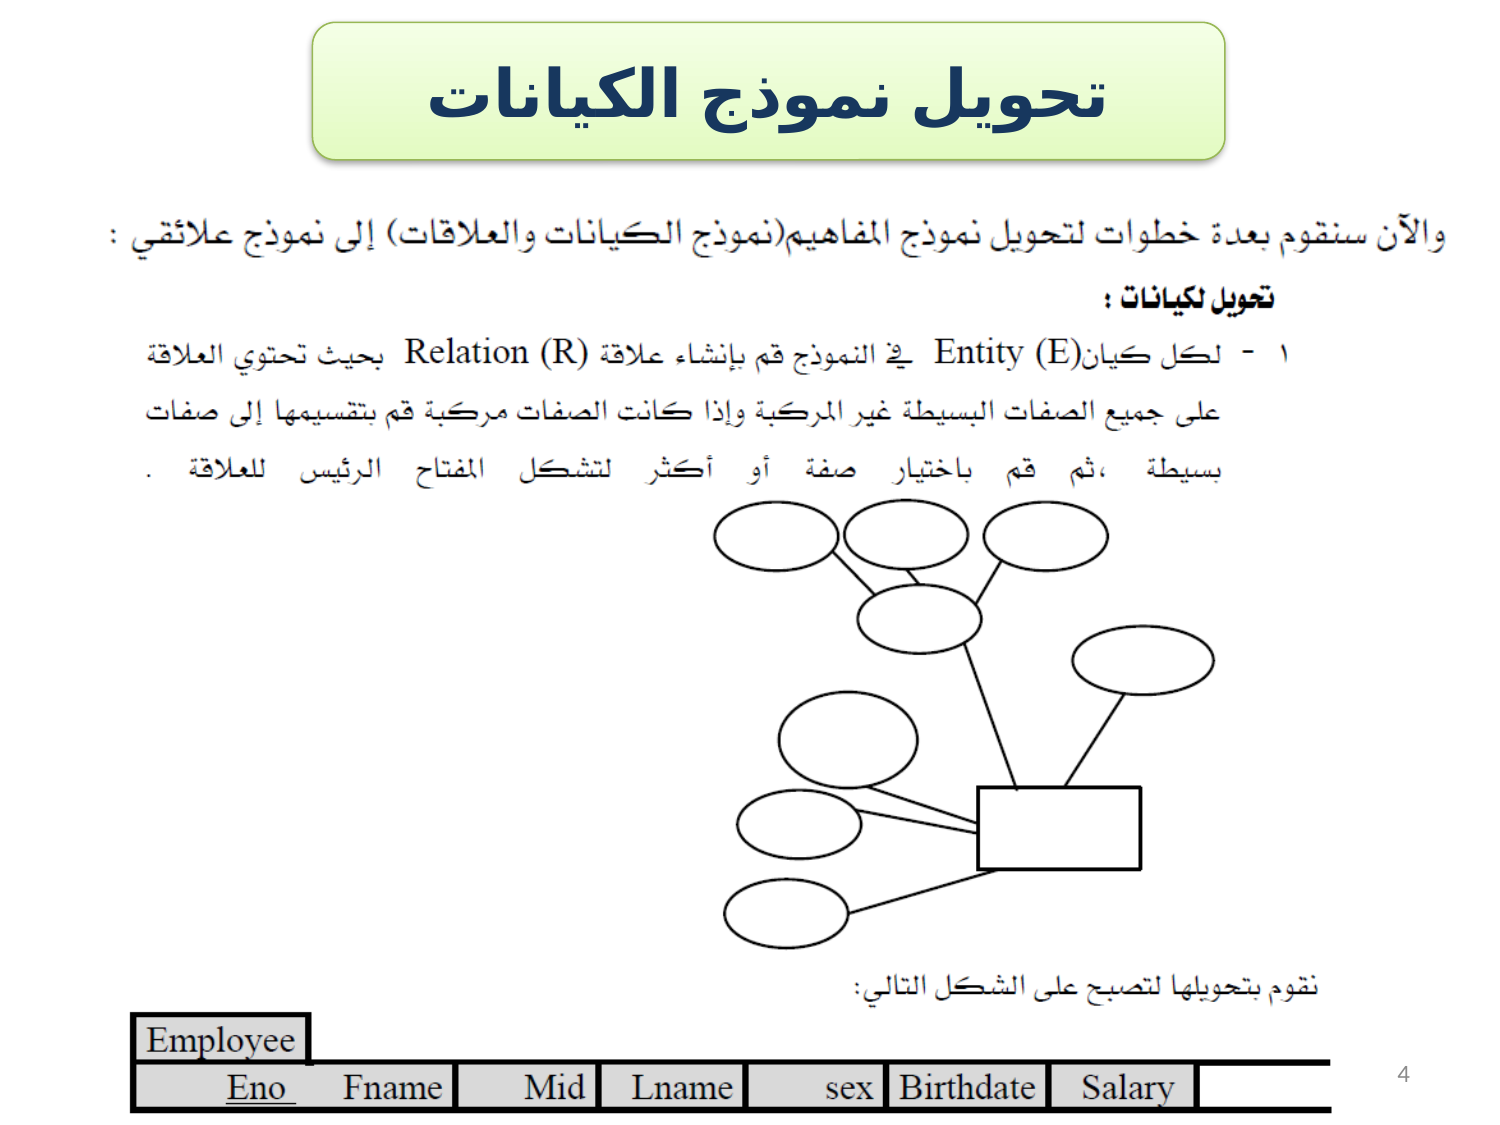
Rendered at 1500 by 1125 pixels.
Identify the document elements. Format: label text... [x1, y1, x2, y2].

picture [91, 182, 1447, 1121]
text_box تحويل نموذج الكيانات [311, 21, 1226, 161]
slide_number 4 [1351, 1042, 1425, 1103]
